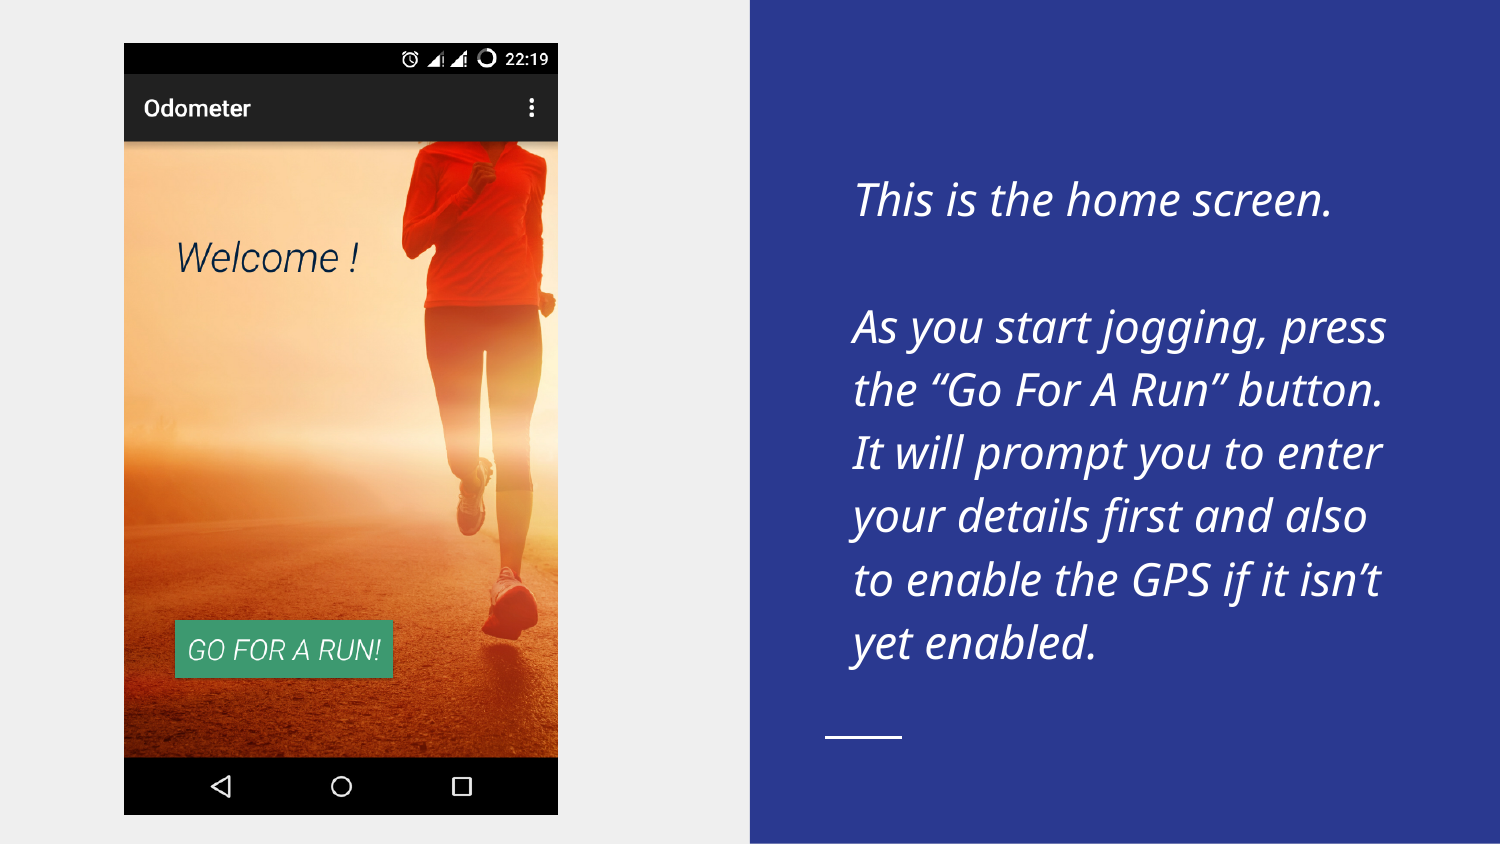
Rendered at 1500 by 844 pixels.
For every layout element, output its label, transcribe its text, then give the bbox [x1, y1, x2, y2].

text_box This is the home screen. As you start jogging, press the “Go For A Run” button. It will prompt you to enter your details first and also to enable the GPS if it isn’t yet enabled. [838, 147, 1422, 664]
picture [123, 43, 558, 815]
